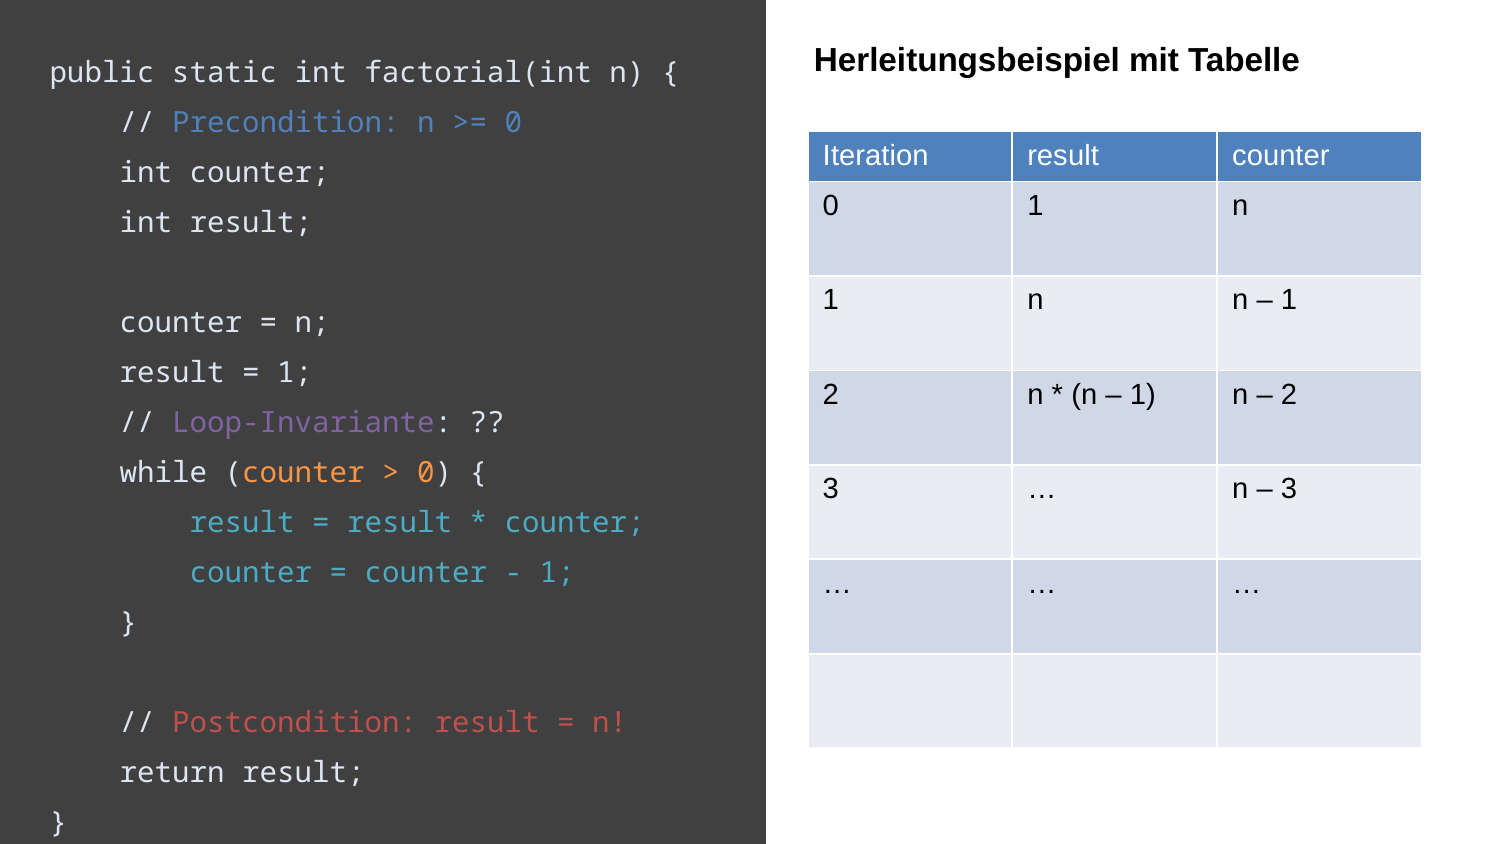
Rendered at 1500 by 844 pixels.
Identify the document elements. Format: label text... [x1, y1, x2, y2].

table_header result [1013, 132, 1216, 181]
table_cell [1013, 655, 1216, 747]
table_cell … [1218, 560, 1421, 653]
table_cell n [1218, 182, 1421, 275]
table_cell 2 [809, 371, 1011, 464]
table_cell 1 [1013, 182, 1216, 275]
table_cell 0 [809, 182, 1011, 275]
table_cell [1218, 655, 1421, 747]
table_header counter [1218, 132, 1421, 181]
table_cell n [1013, 277, 1216, 370]
table_cell [809, 655, 1011, 747]
table_cell n – 1 [1218, 277, 1421, 370]
text_box Herleitungsbeispiel mit Tabelle [799, 31, 1484, 246]
table_cell … [1013, 466, 1216, 558]
table_cell … [809, 560, 1011, 653]
table_cell 3 [809, 466, 1011, 558]
table_cell … [1013, 560, 1216, 653]
text_box public static int factorial(int n) { // Precondition: n >= 0 int counter; int result; counter = n; result = 1; // Loop-Invariante: ?? while (counter > 0) { result = result * counter; counter = counter - 1; } // Postcondition: result = n! return result; } [34, 31, 1466, 844]
text_box [0, 0, 766, 844]
table_cell n – 3 [1218, 466, 1421, 558]
table_cell n * (n – 1) [1013, 371, 1216, 464]
table_cell 1 [809, 277, 1011, 370]
table_header Iteration [809, 132, 1011, 181]
table_cell n – 2 [1218, 371, 1421, 464]
